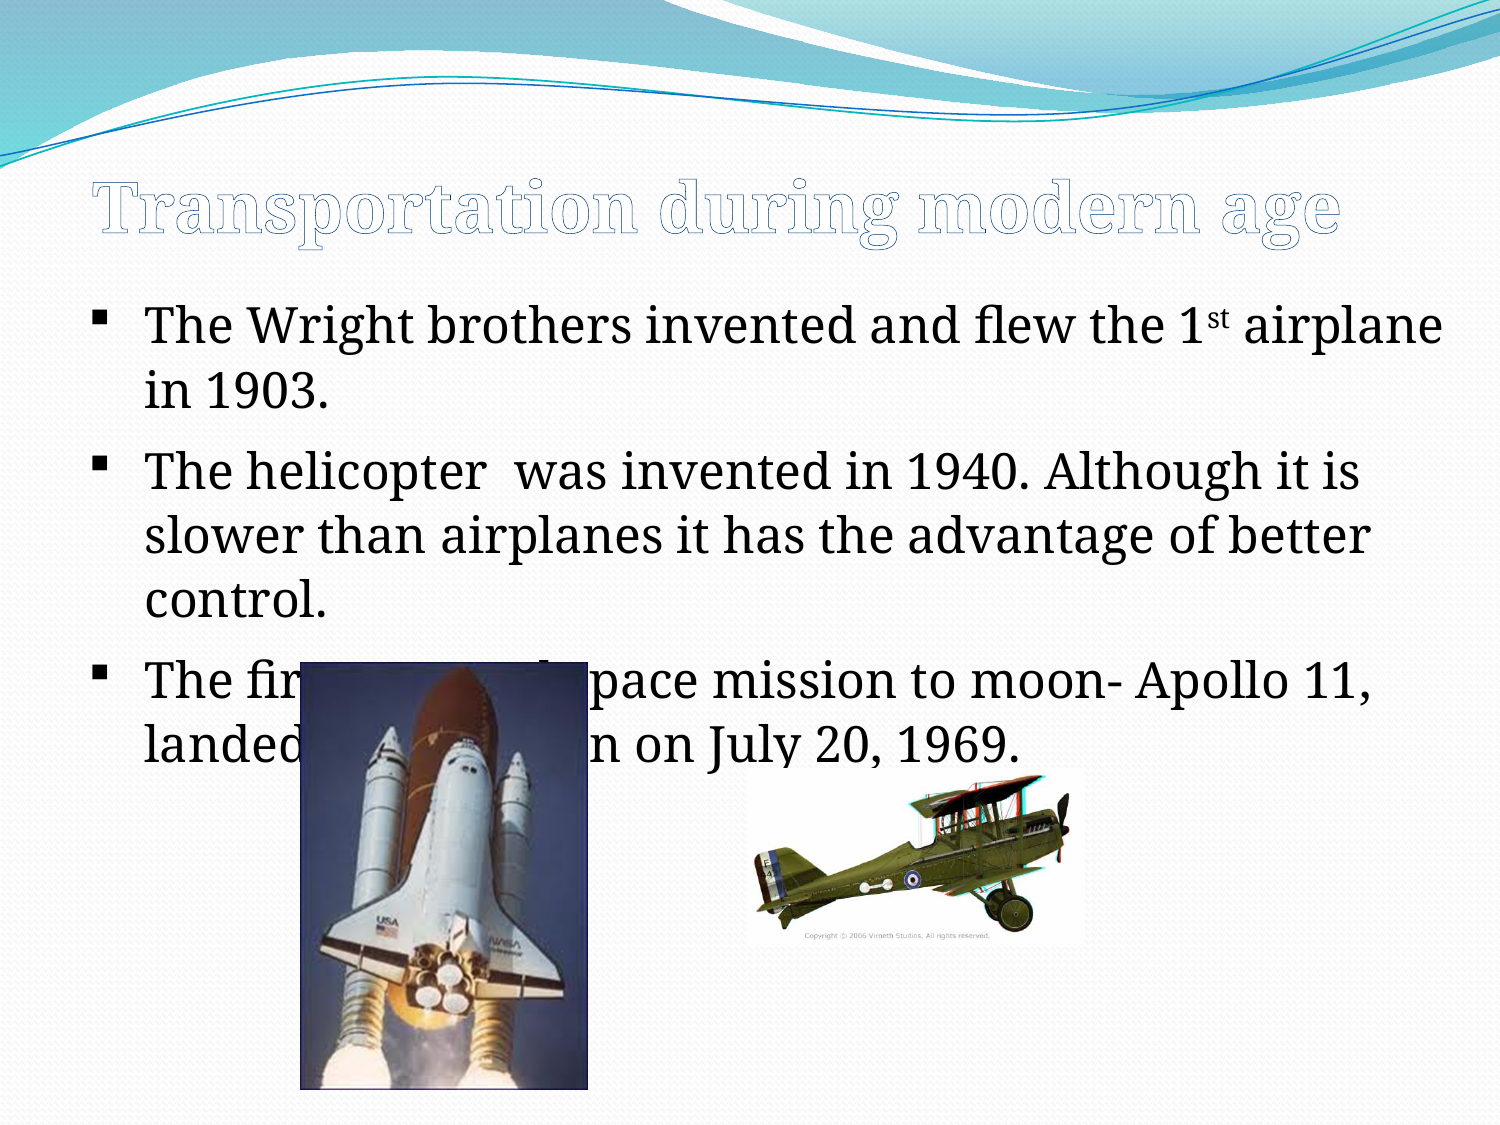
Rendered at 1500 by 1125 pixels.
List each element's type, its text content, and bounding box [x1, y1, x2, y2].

text_box [10, 0, 425, 155]
title Transportation during modern age [73, 112, 1437, 247]
picture [299, 662, 589, 1090]
text_box The Wright brothers invented and flew the 1st airplane in 1903. The helicopter was invented in 1940. Although it is slower than airplanes it has the advantage of better control. The first manned space mission to moon- Apollo 11, landed on the moon on July 20, 1969. [73, 282, 1499, 857]
picture [746, 768, 1086, 944]
